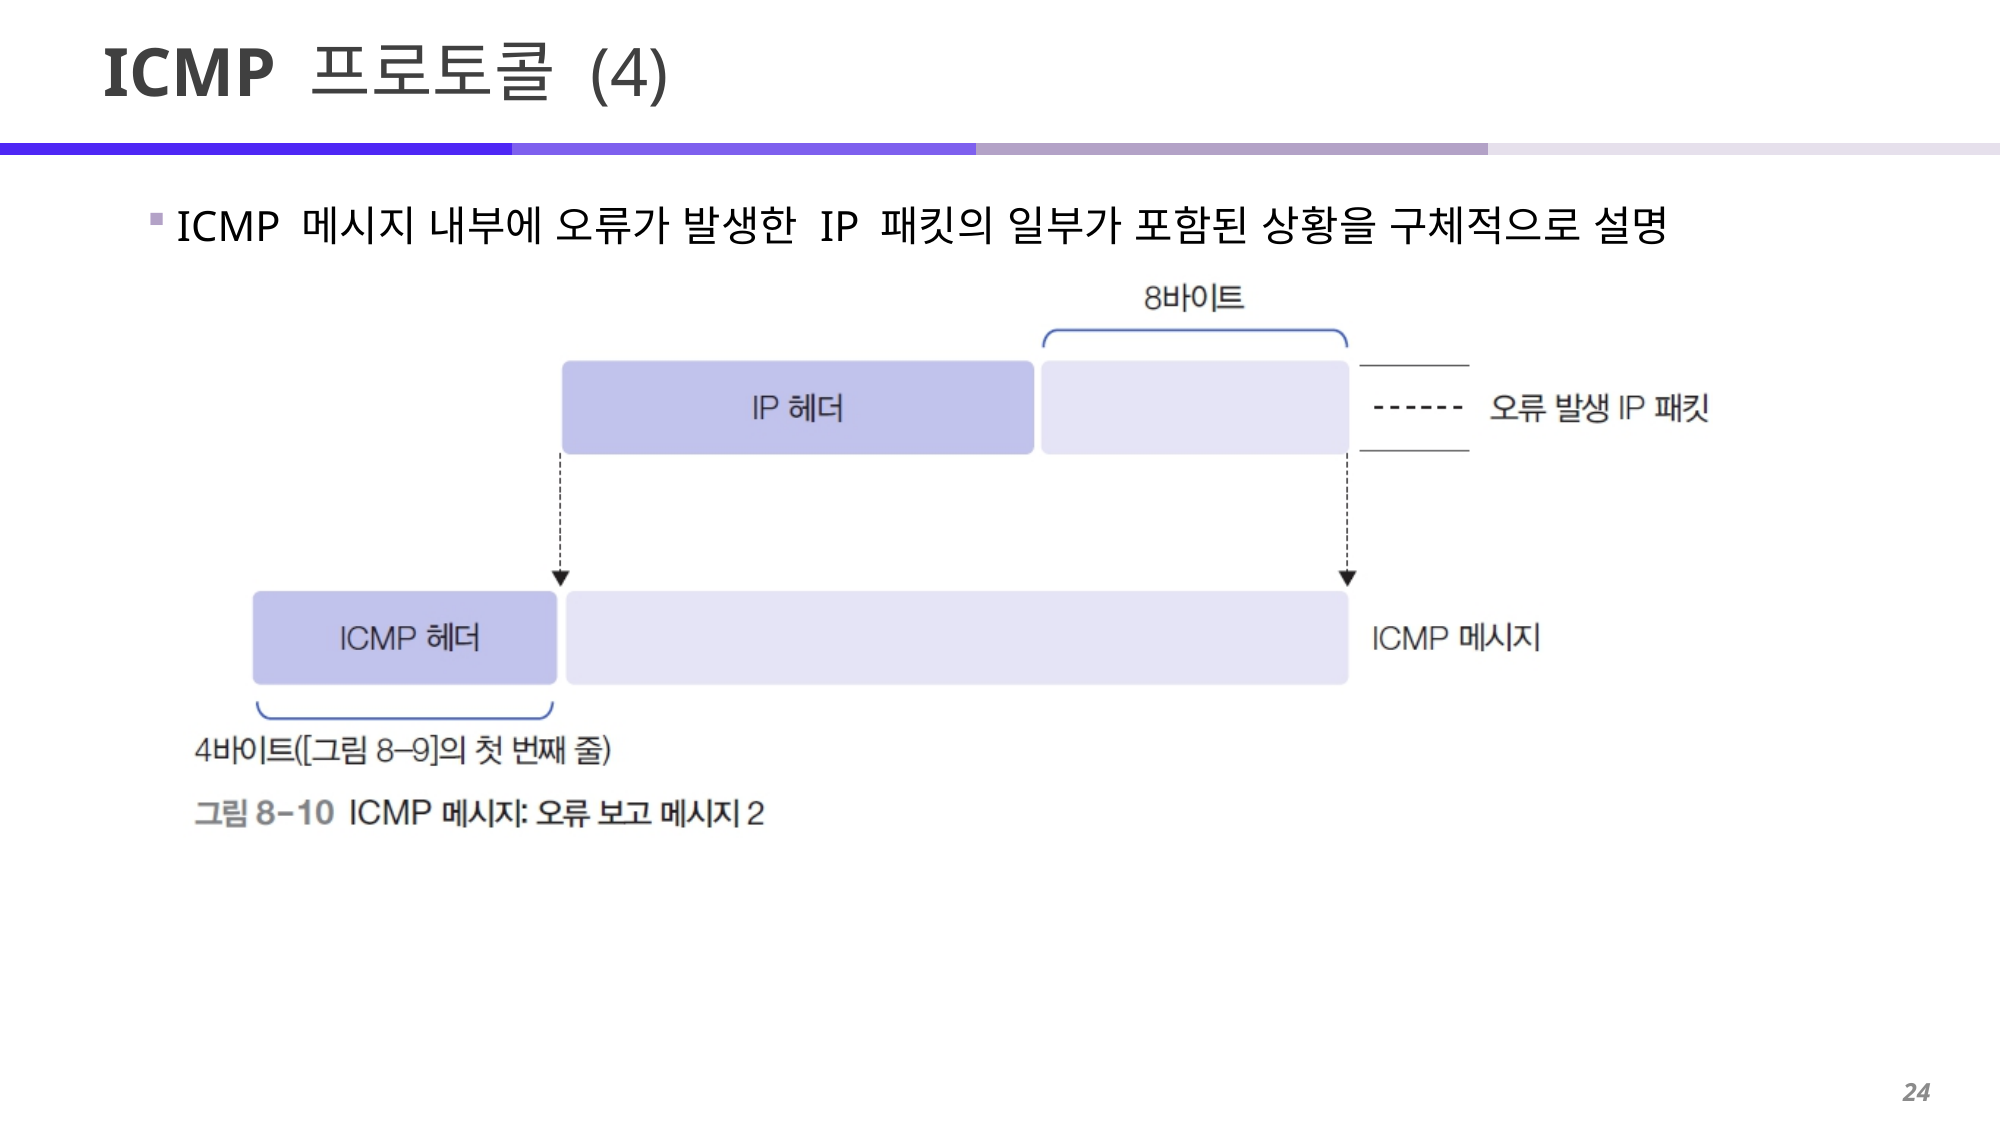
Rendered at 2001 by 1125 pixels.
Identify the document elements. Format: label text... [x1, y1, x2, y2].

picture [182, 274, 1713, 838]
list ICMP 메시지 내부에 오류가 발생한 IP 패킷의 일부가 포함된 상황을 구체적으로 설명 [88, 176, 1920, 1083]
title ICMP 프로토콜 (4) [88, 18, 1920, 122]
